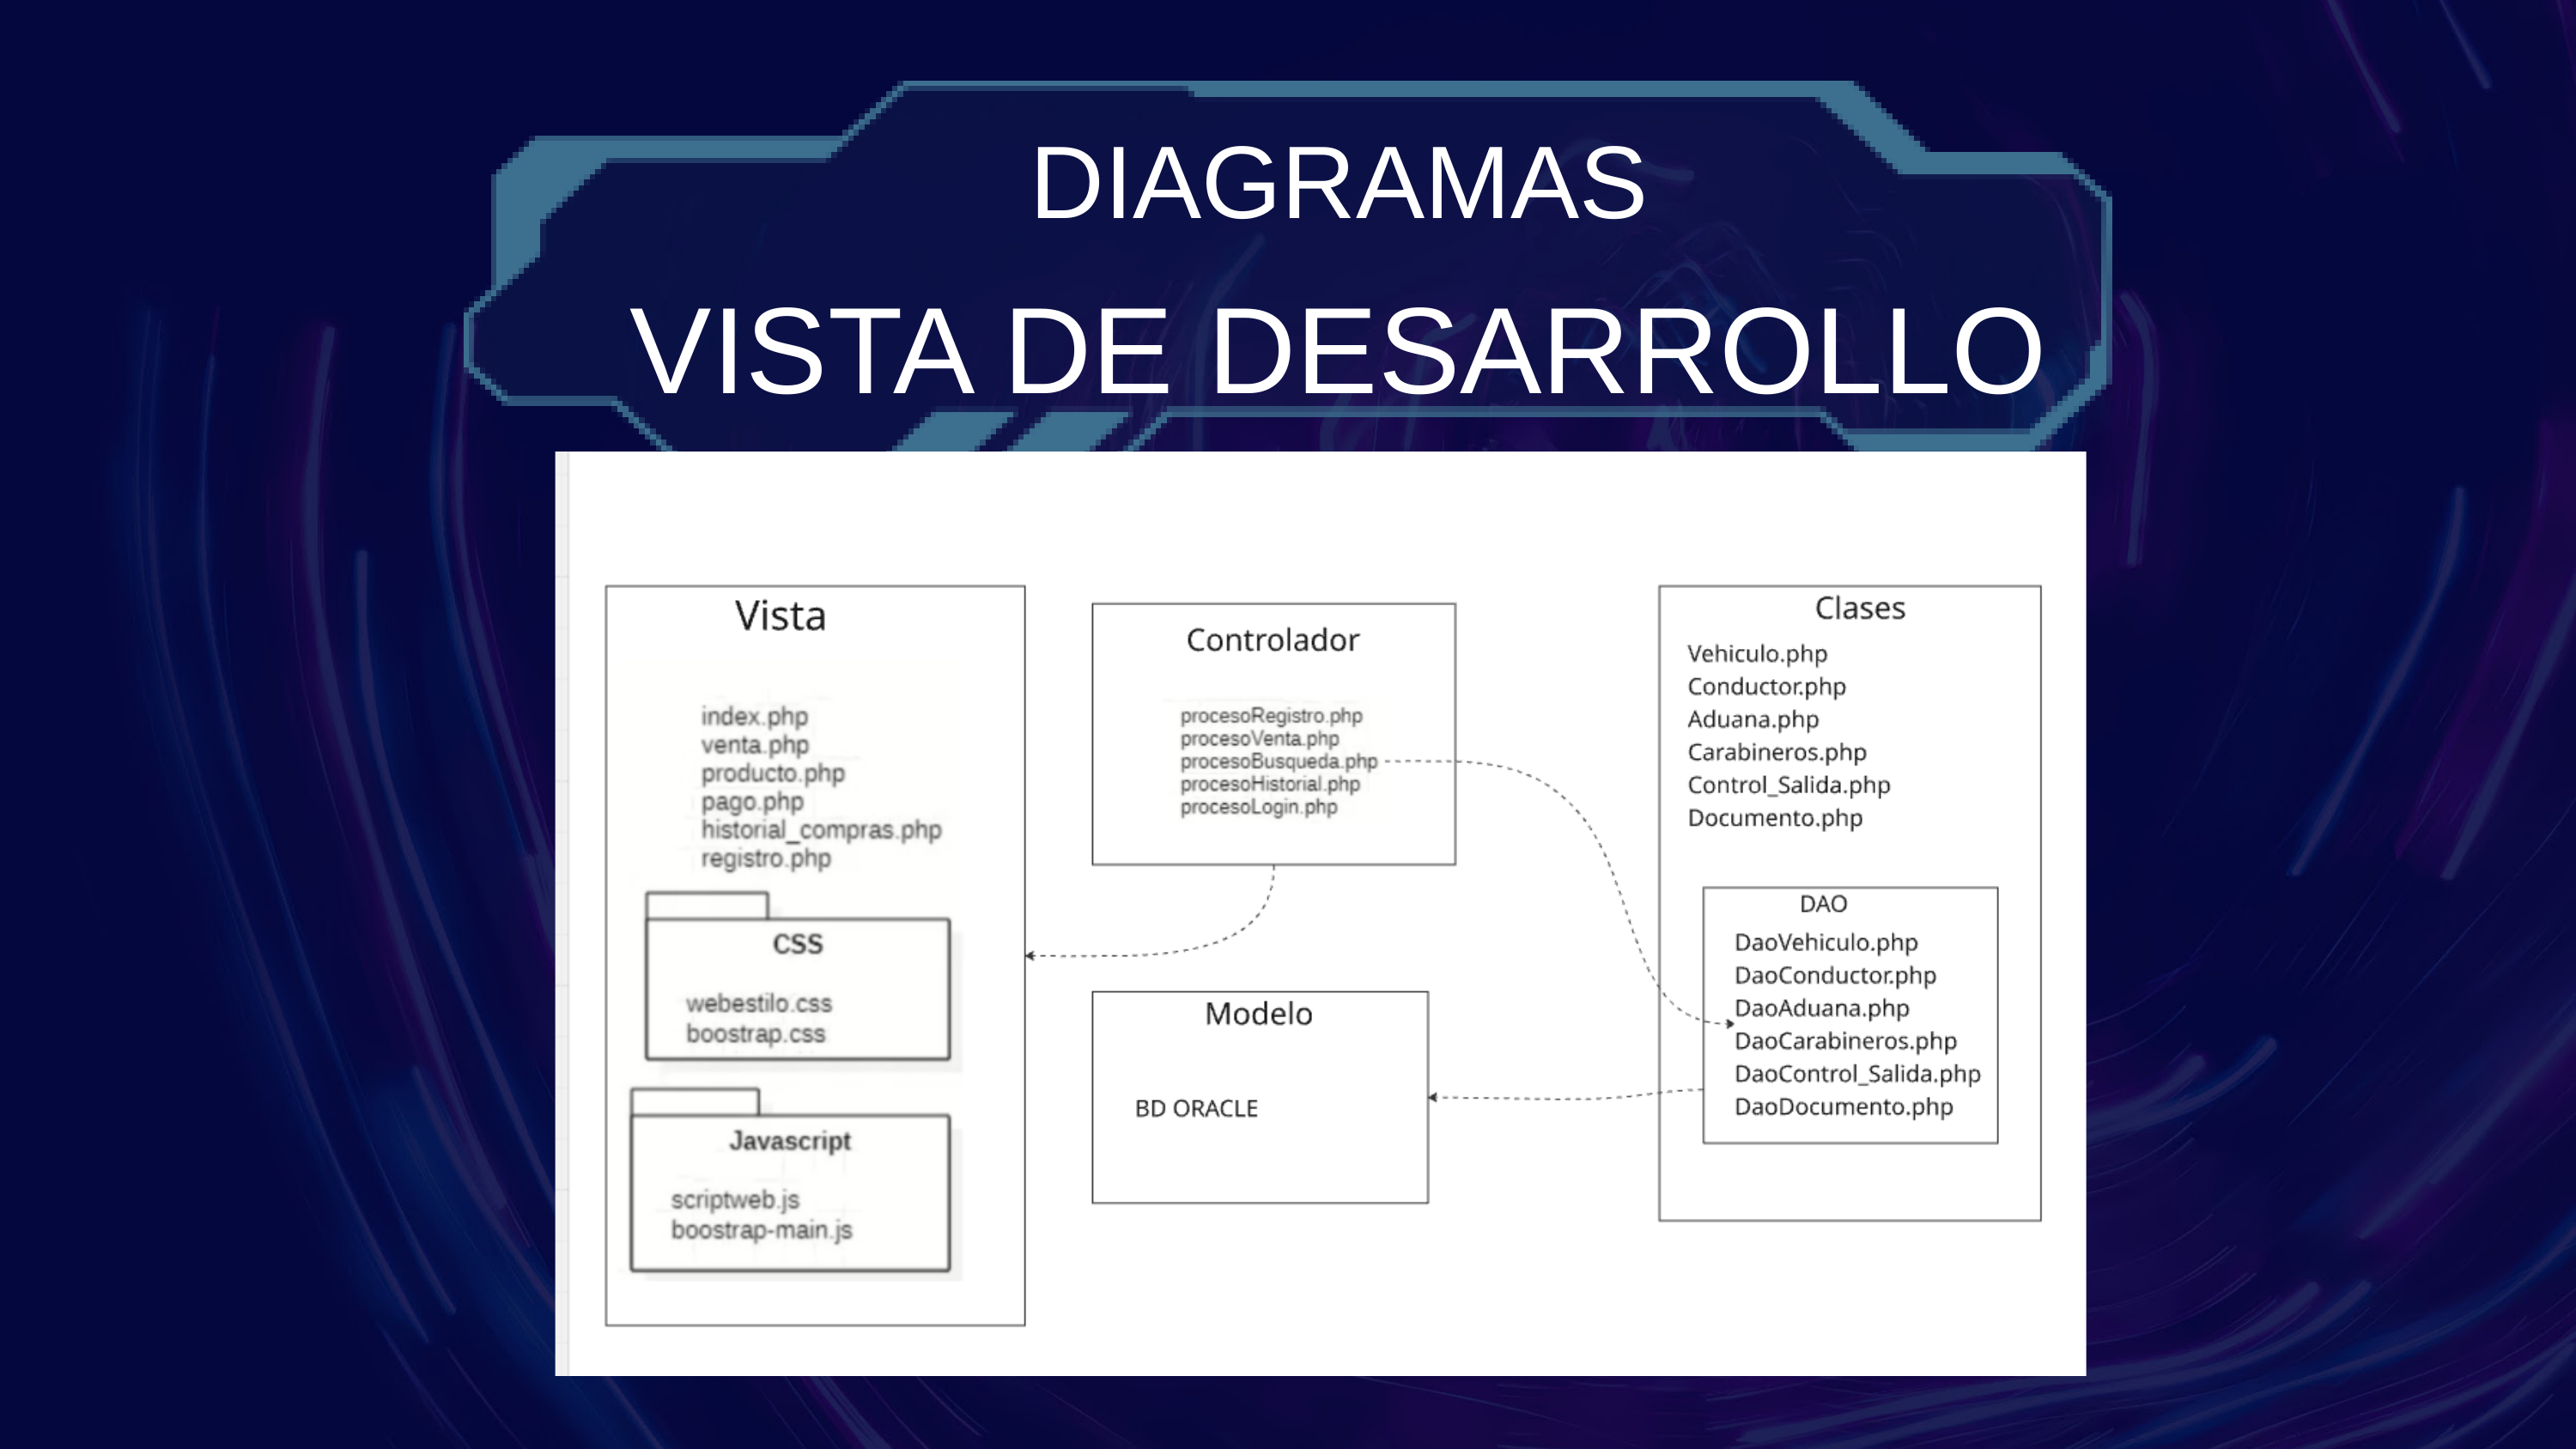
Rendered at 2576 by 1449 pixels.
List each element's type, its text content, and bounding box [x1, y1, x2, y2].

text_box DIAGRAMAS [984, 67, 1694, 213]
text_box [555, 452, 2087, 1376]
text_box [464, 81, 984, 213]
text_box [1694, 81, 2112, 213]
text_box VISTA DE DESARROLLO [448, 213, 2229, 419]
text_box [0, 0, 2576, 1449]
text_box [464, 419, 2112, 495]
